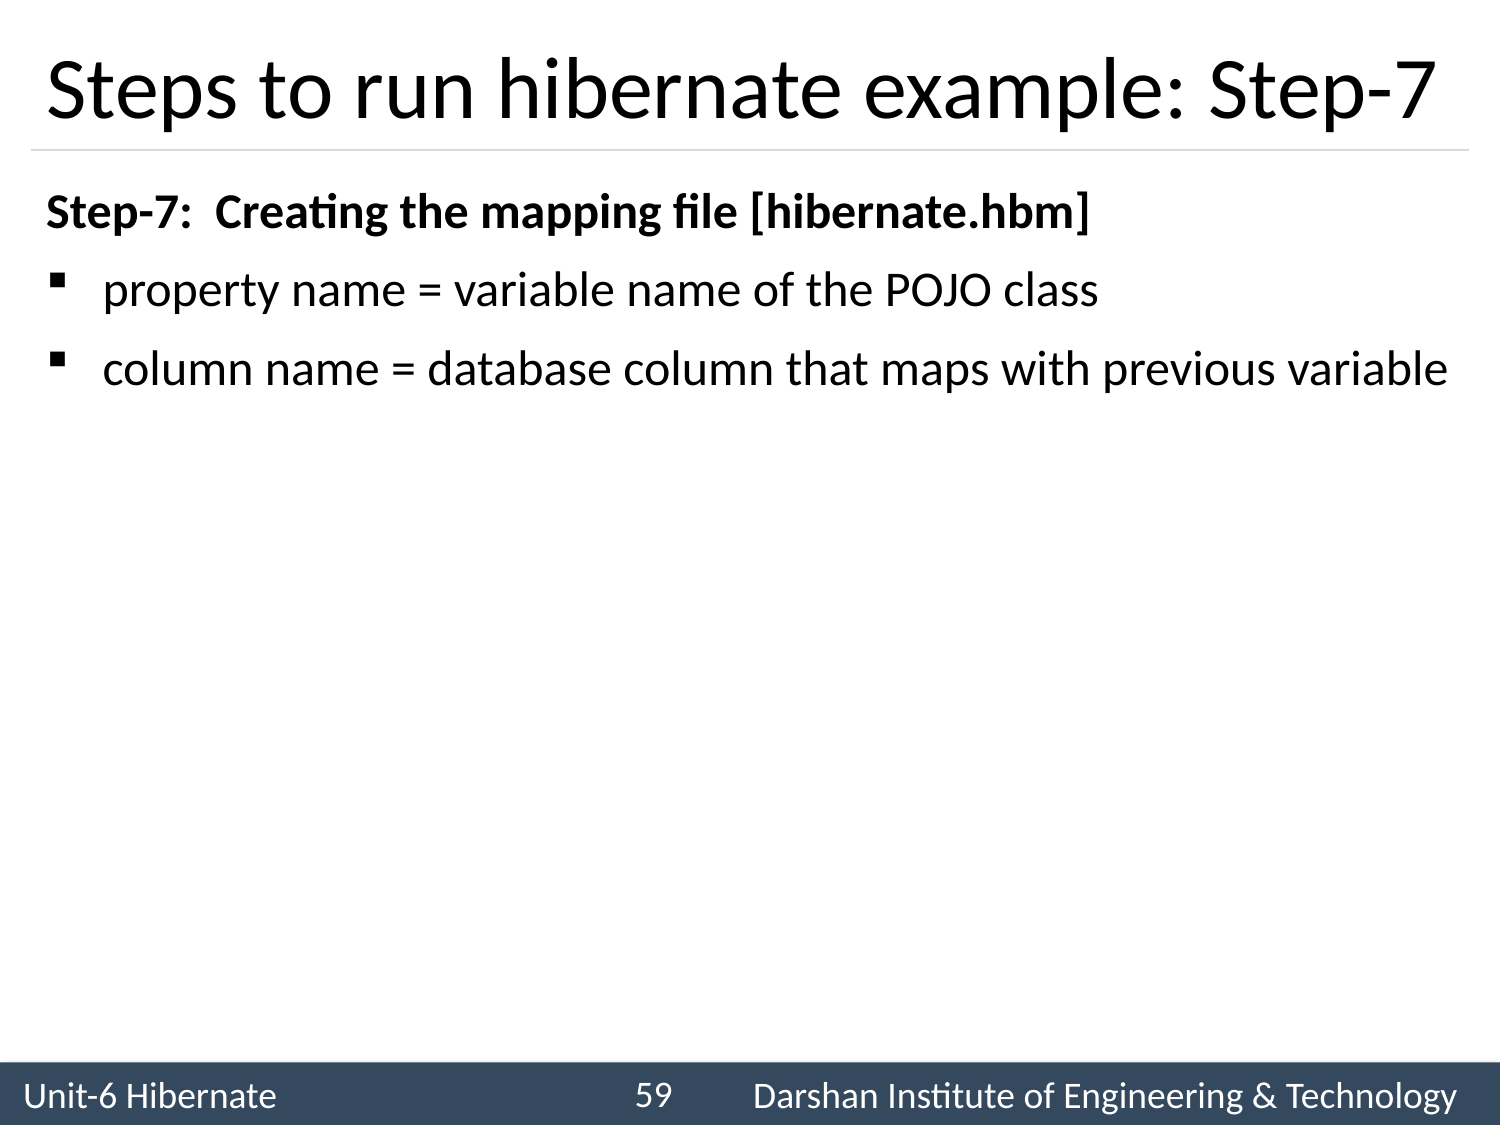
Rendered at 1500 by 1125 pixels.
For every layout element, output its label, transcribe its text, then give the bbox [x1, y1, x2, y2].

list Step-7: Creating the mapping file [hibernate.hbm] property name = variable name of the POJO class column name = database column that maps with previous variable [31, 162, 1469, 1038]
title Steps to run hibernate example: Step-7 [31, 17, 1469, 150]
slide_number 59 [587, 1062, 688, 1123]
